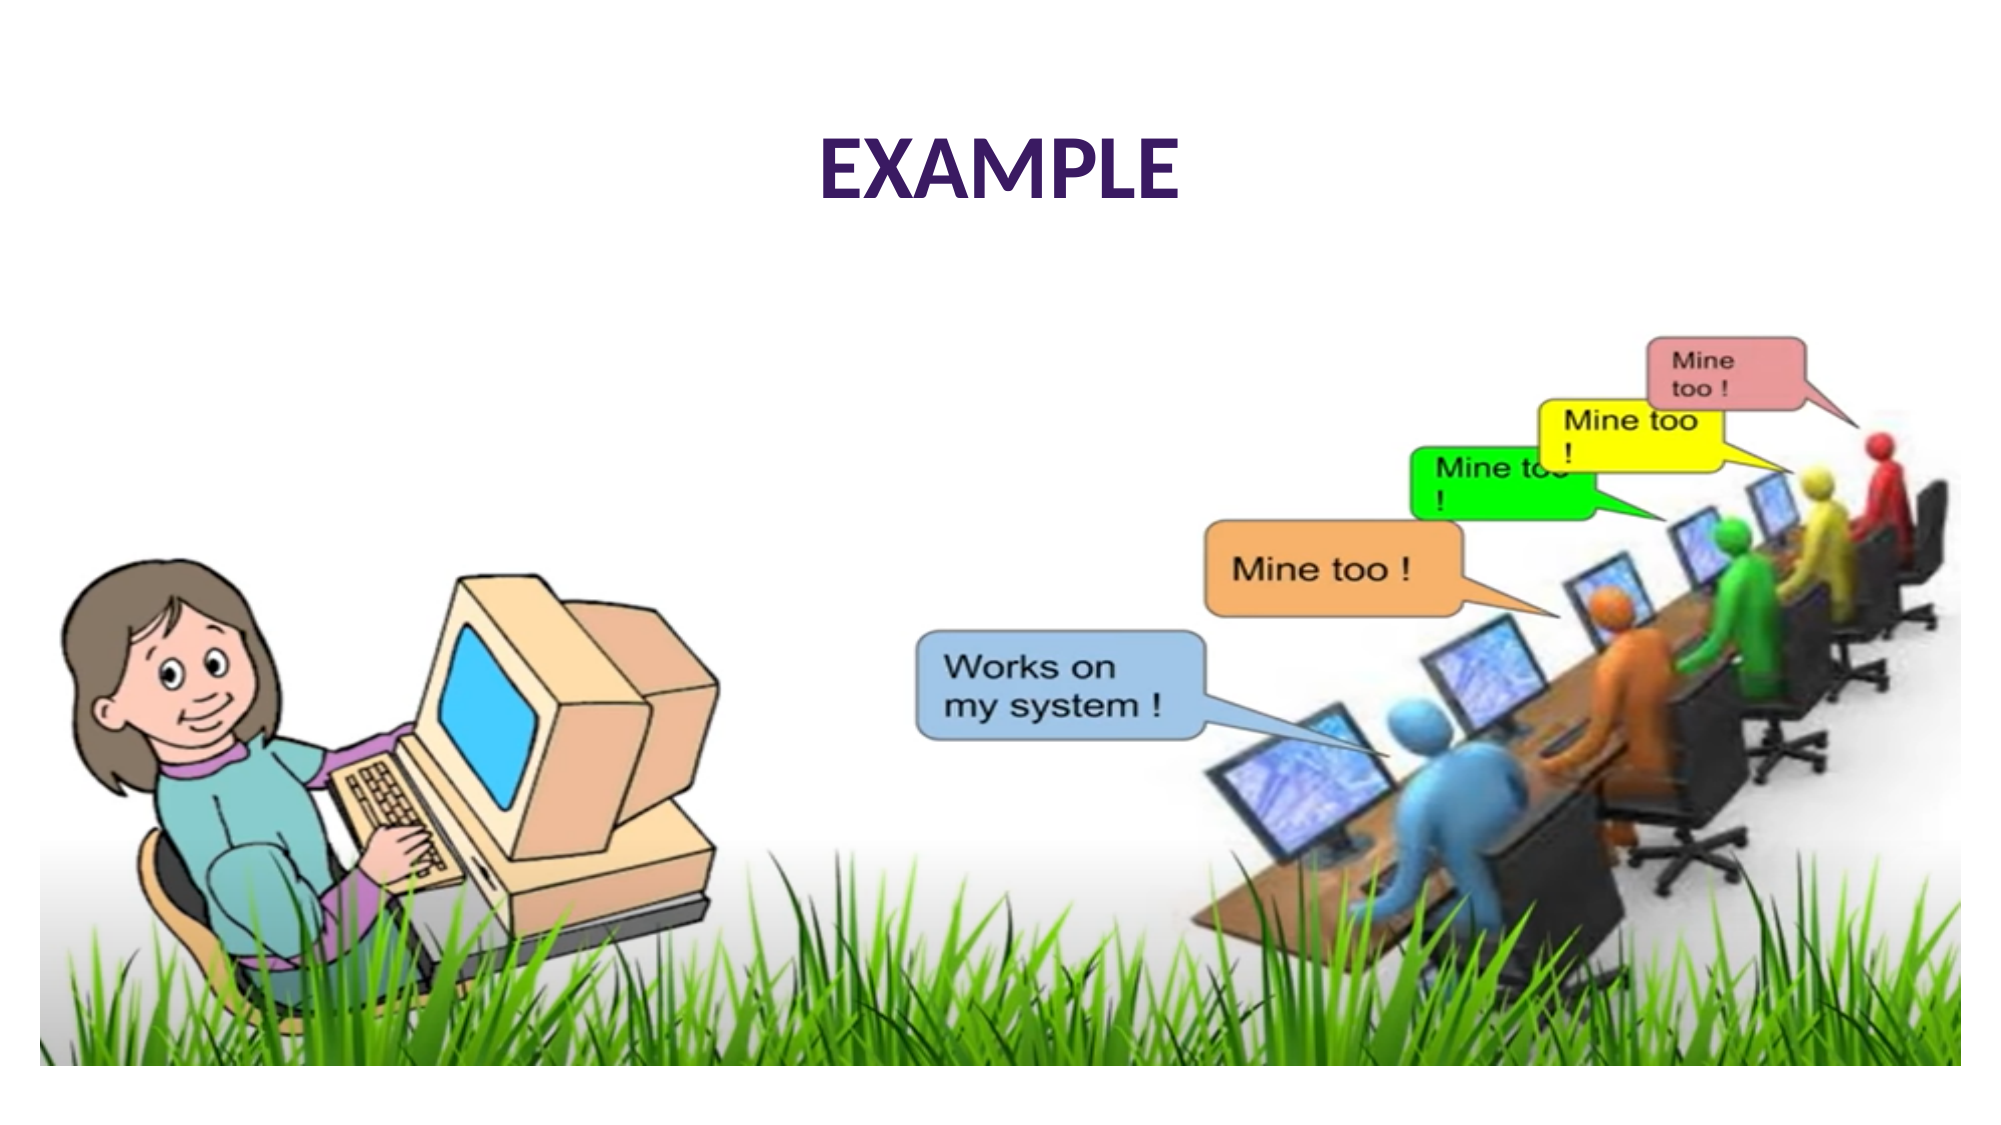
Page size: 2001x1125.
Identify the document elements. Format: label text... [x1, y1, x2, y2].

picture [40, 279, 1961, 1066]
title EXAMPLE [137, 59, 1863, 276]
